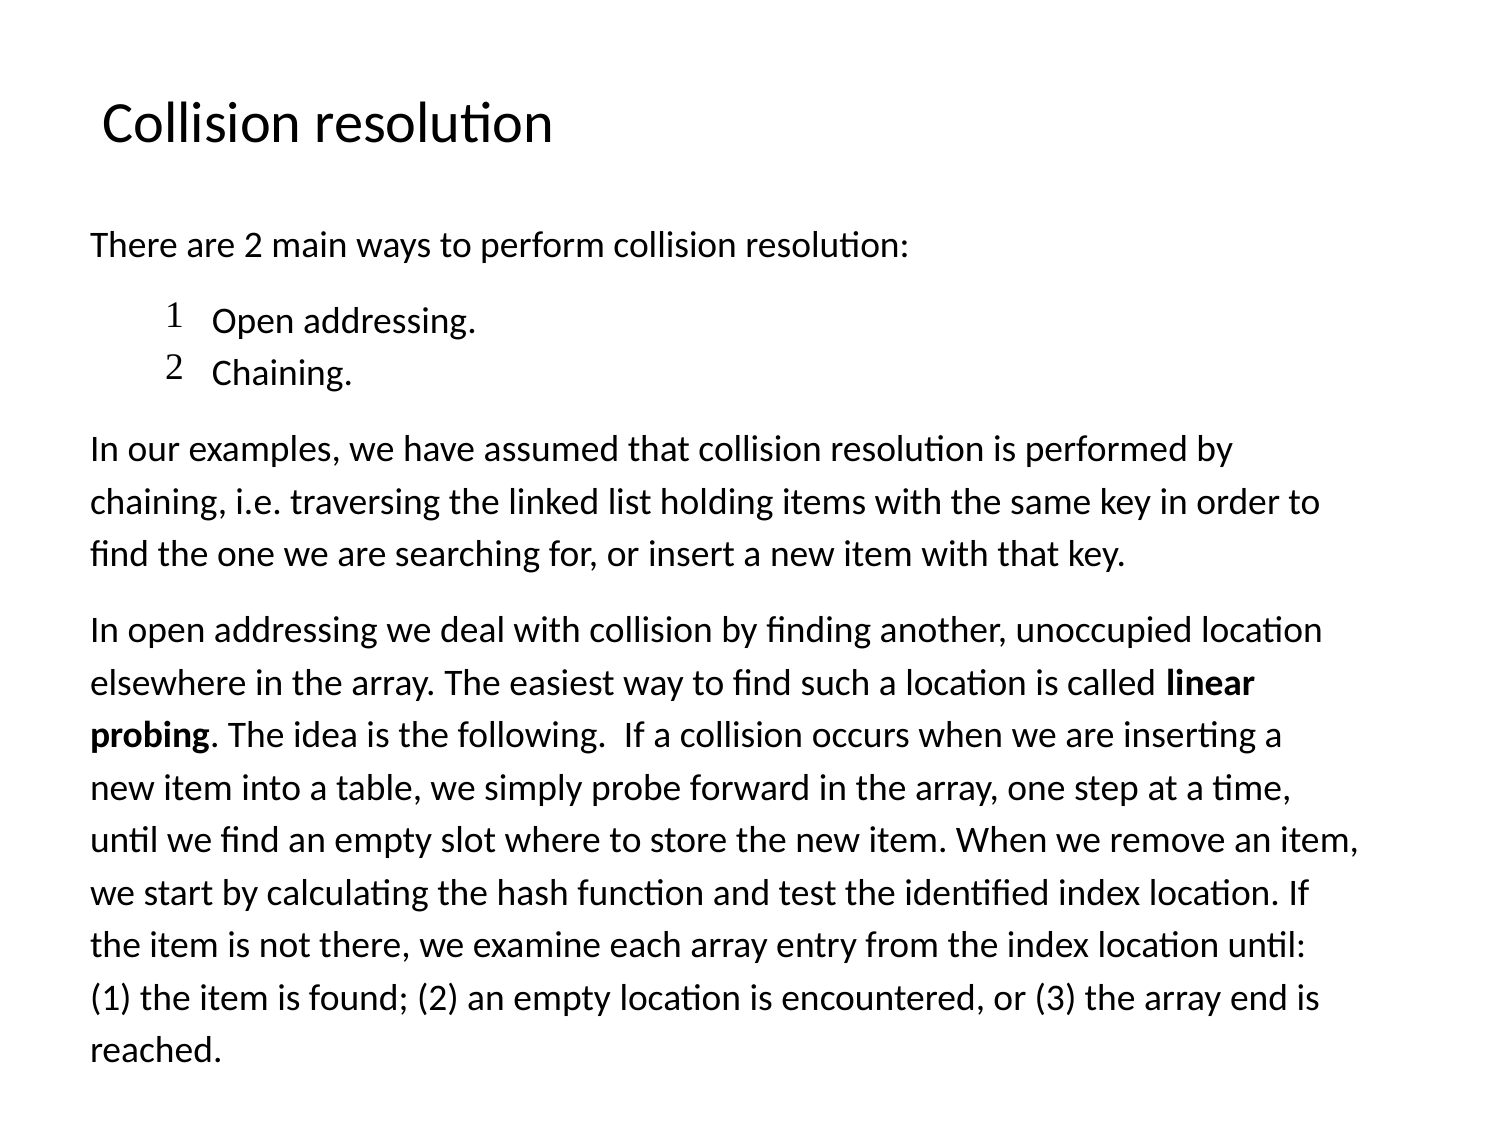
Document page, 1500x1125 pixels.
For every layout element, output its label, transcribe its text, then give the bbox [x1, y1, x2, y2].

title Collision resolution [87, 50, 1363, 188]
list There are 2 main ways to perform collision resolution: Open addressing. Chaining. In our examples, we have assumed that collision resolution is performed by chaining, i.e. traversing the linked list holding items with the same key in order to find the one we are searching for, or insert a new item with that key. In open addressing we deal with collision by finding another, unoccupied location elsewhere in the array. The easiest way to find such a location is called linear probing. The idea is the following. If a collision occurs when we are inserting a new item into a table, we simply probe forward in the array, one step at a time, until we find an empty slot where to store the new item. When we remove an item, we start by calculating the hash function and test the identified index location. If the item is not there, we examine each array entry from the index location until: (1) the item is found; (2) an empty location is encountered, or (3) the array end is reached. [75, 212, 1475, 1100]
